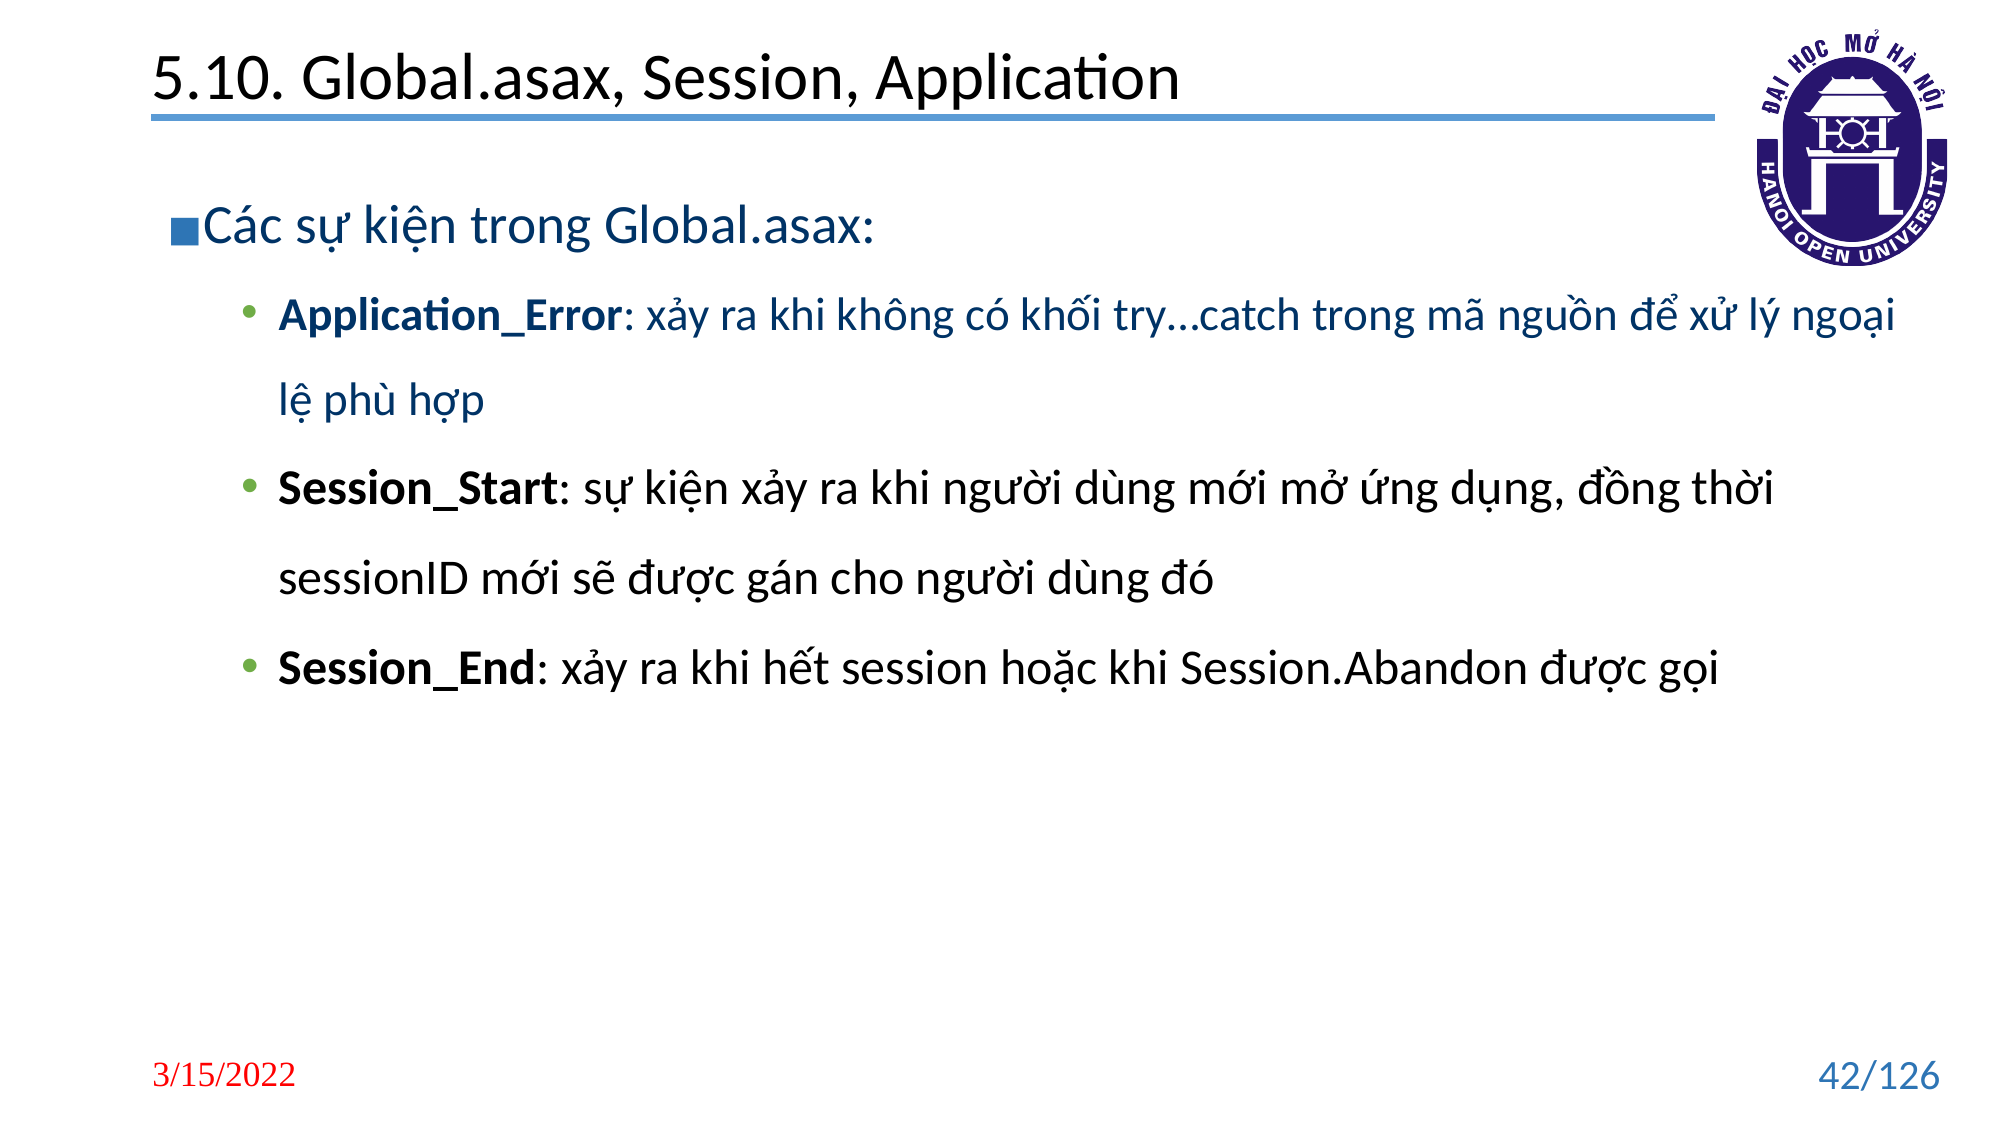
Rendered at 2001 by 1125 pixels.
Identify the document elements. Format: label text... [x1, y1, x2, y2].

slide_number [137, 1042, 588, 1103]
slide_number ‹#›/126 [1801, 1042, 1956, 1103]
list Các sự kiện trong Global.asax: Application_Error: xảy ra khi không có khối try…catch trong mã nguồn để xử lý ngoại lệ phù hợp Session_Start: sự kiện xảy ra khi người dùng mới mở ứng dụng, đồng thời sessionID mới sẽ được gán cho người dùng đó Session_End: xảy ra khi hết session hoặc khi Session.Abandon được gọi [151, 147, 1916, 1031]
title 5.10. Global.asax, Session, Application [136, 25, 1727, 130]
picture [1732, 7, 1992, 266]
